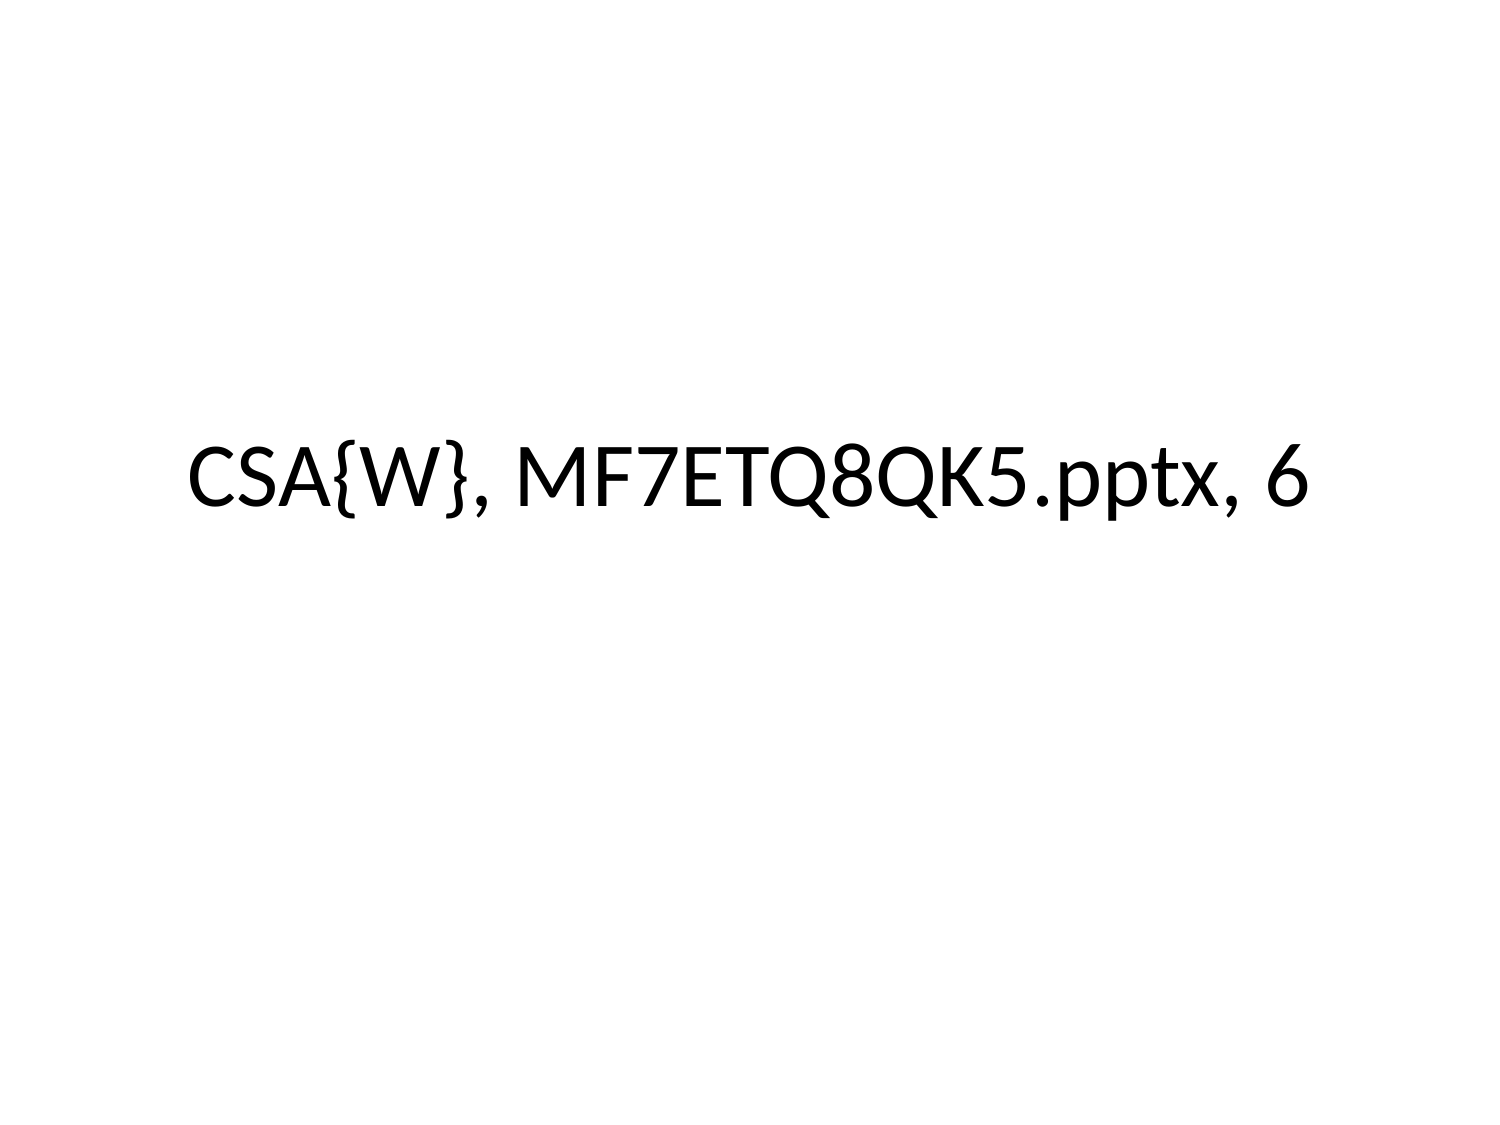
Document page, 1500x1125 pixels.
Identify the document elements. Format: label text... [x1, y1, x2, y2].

title CSA{W}, MF7ETQ8QK5.pptx, 6 [112, 349, 1388, 591]
